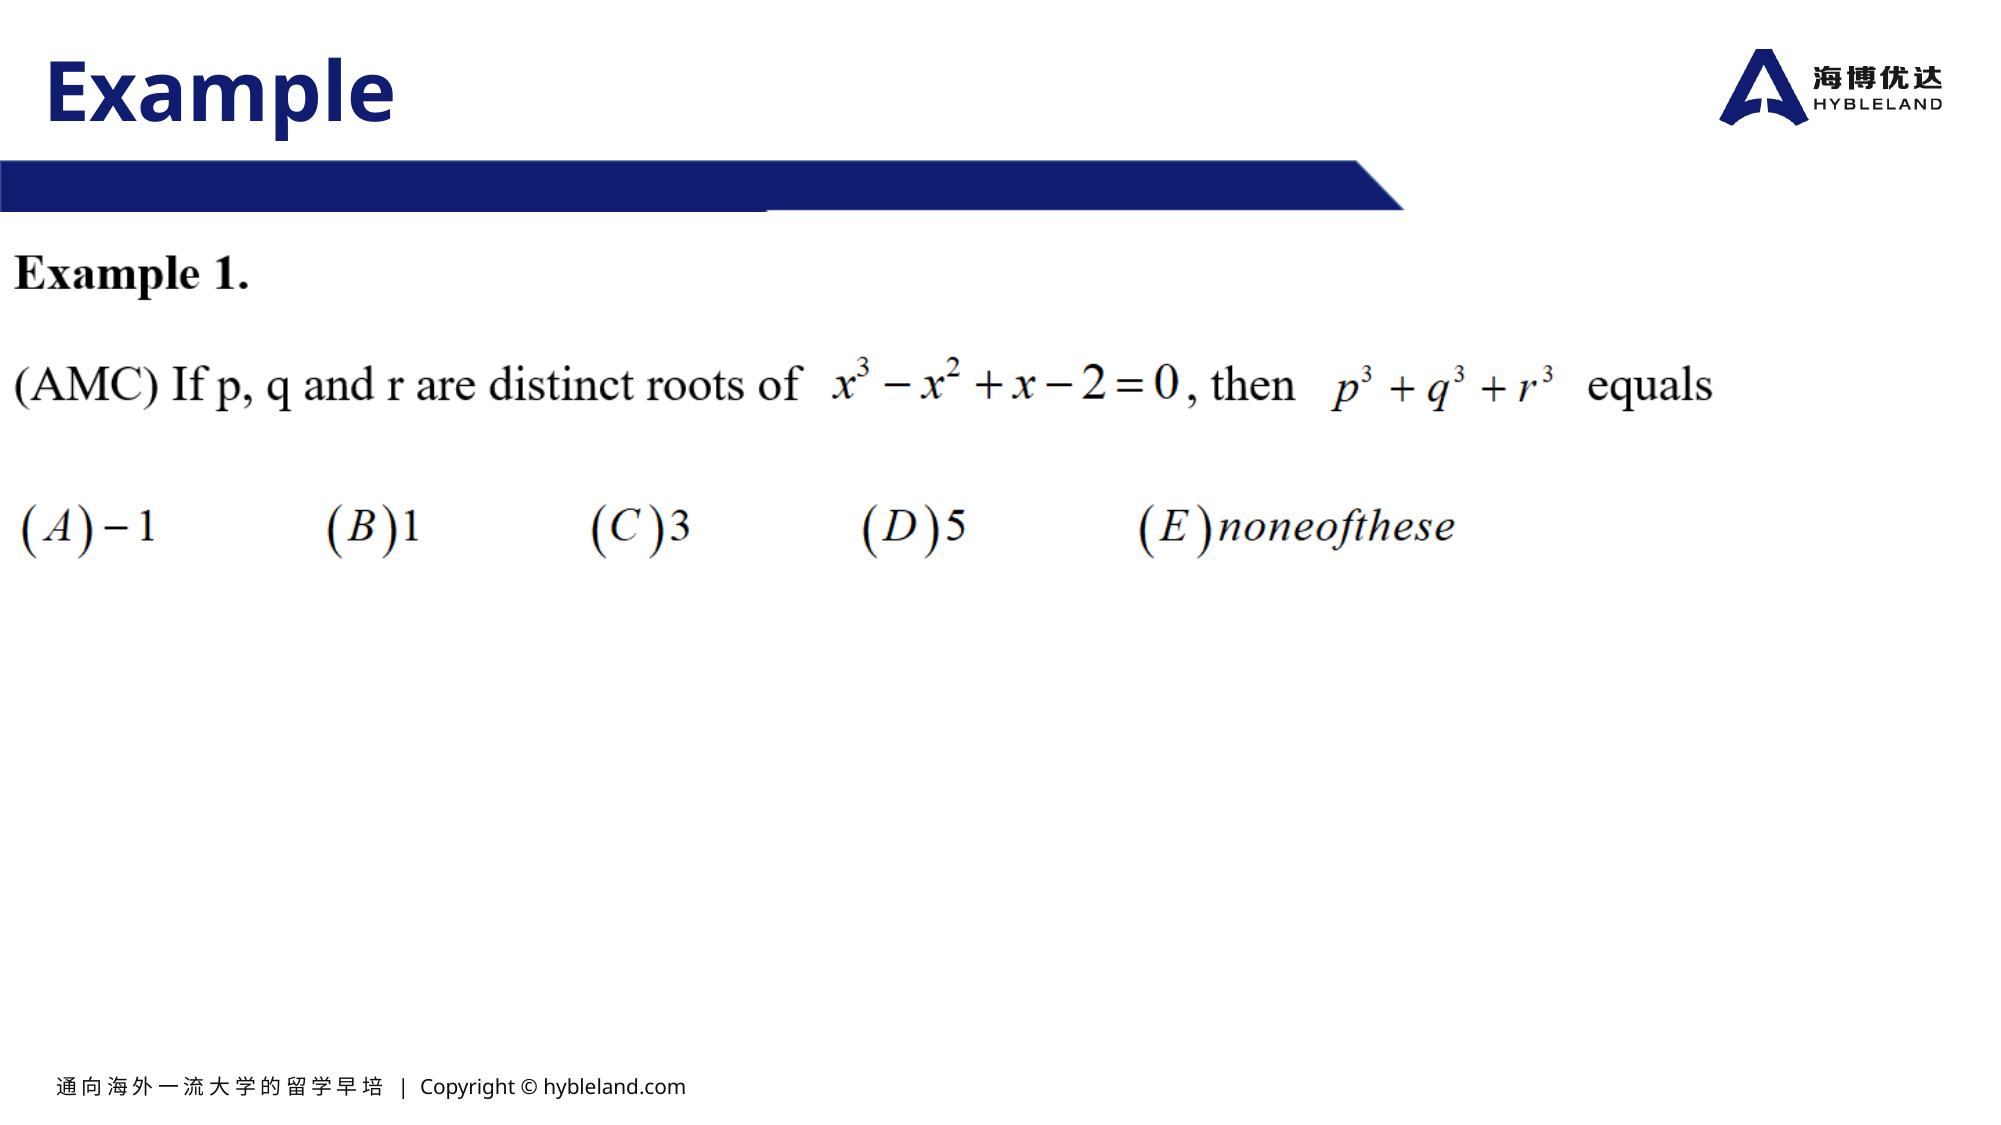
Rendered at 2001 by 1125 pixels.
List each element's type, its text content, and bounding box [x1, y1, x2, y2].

picture [0, 159, 1413, 212]
picture [0, 239, 2000, 574]
text_box Example [28, 30, 1155, 146]
picture [1719, 49, 1942, 126]
